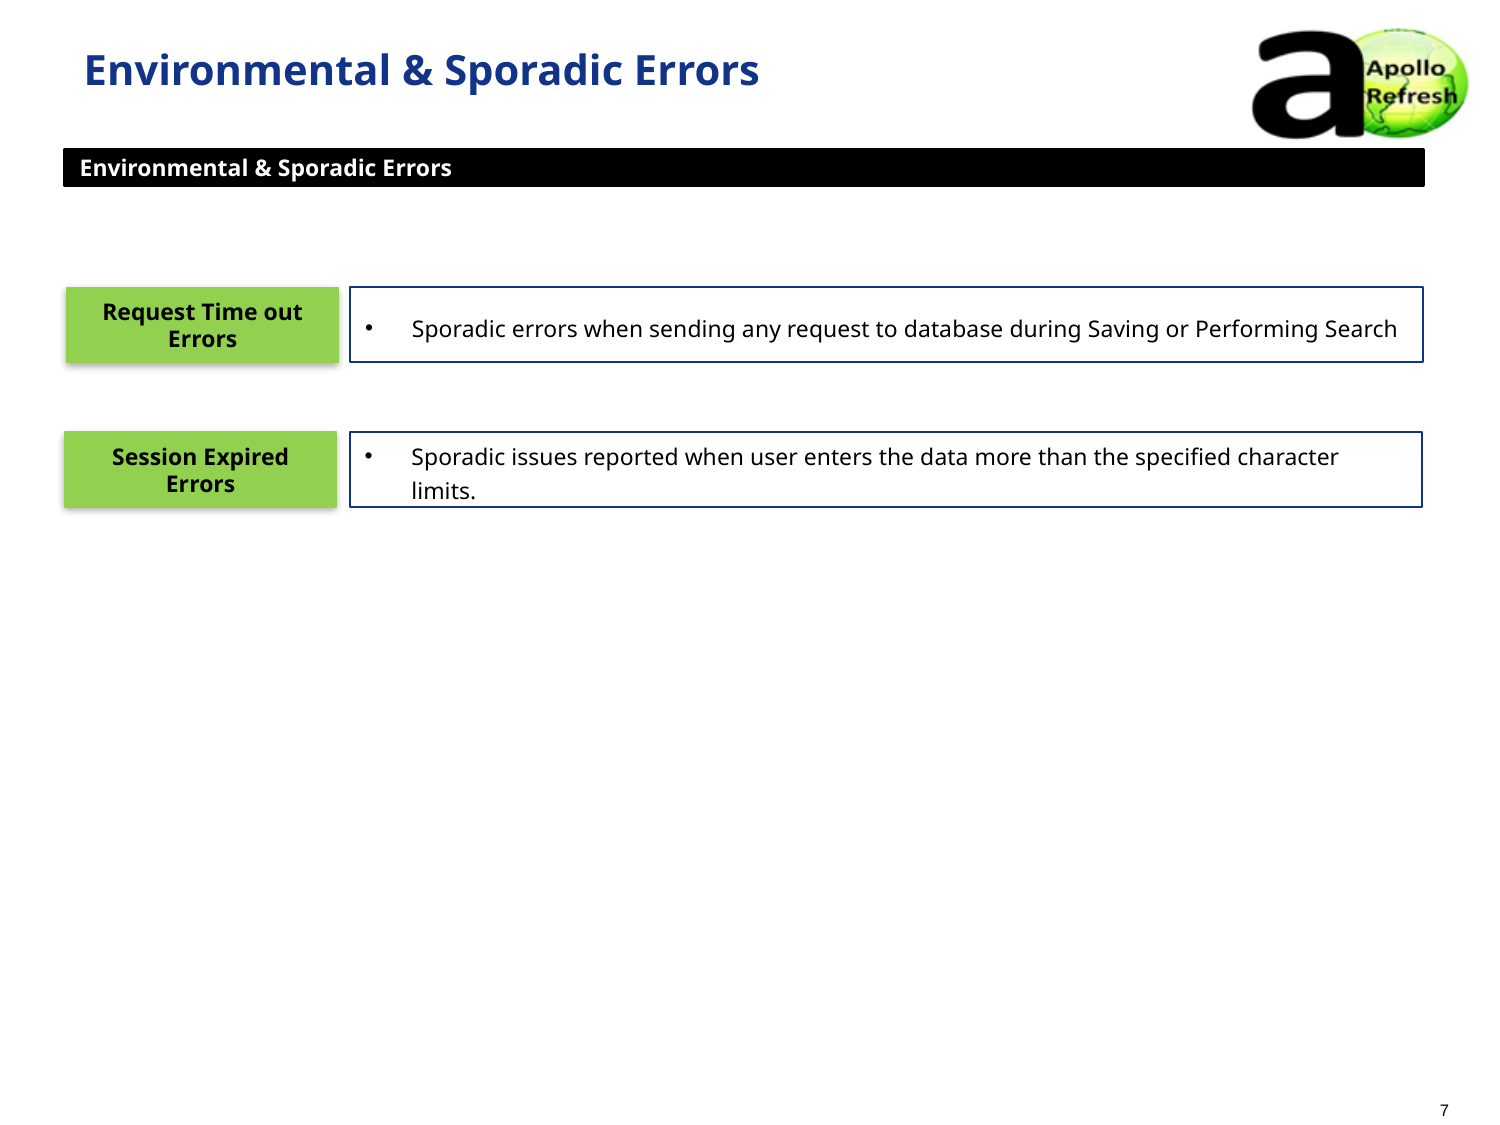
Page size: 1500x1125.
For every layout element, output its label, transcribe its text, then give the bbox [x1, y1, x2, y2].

picture [1234, 24, 1477, 147]
text_box Sporadic issues reported when user enters the data more than the specified character limits. [348, 430, 1424, 509]
text_box Sporadic errors when sending any request to database during Saving or Performing Search [348, 285, 1425, 364]
text_box Request Time out Errors [66, 287, 339, 363]
text_box 7 [1424, 1092, 1492, 1125]
text_box Session Expired Errors [64, 431, 337, 508]
text_box Environmental & Sporadic Errors [68, 36, 1207, 113]
text_box Environmental & Sporadic Errors [63, 148, 1425, 187]
